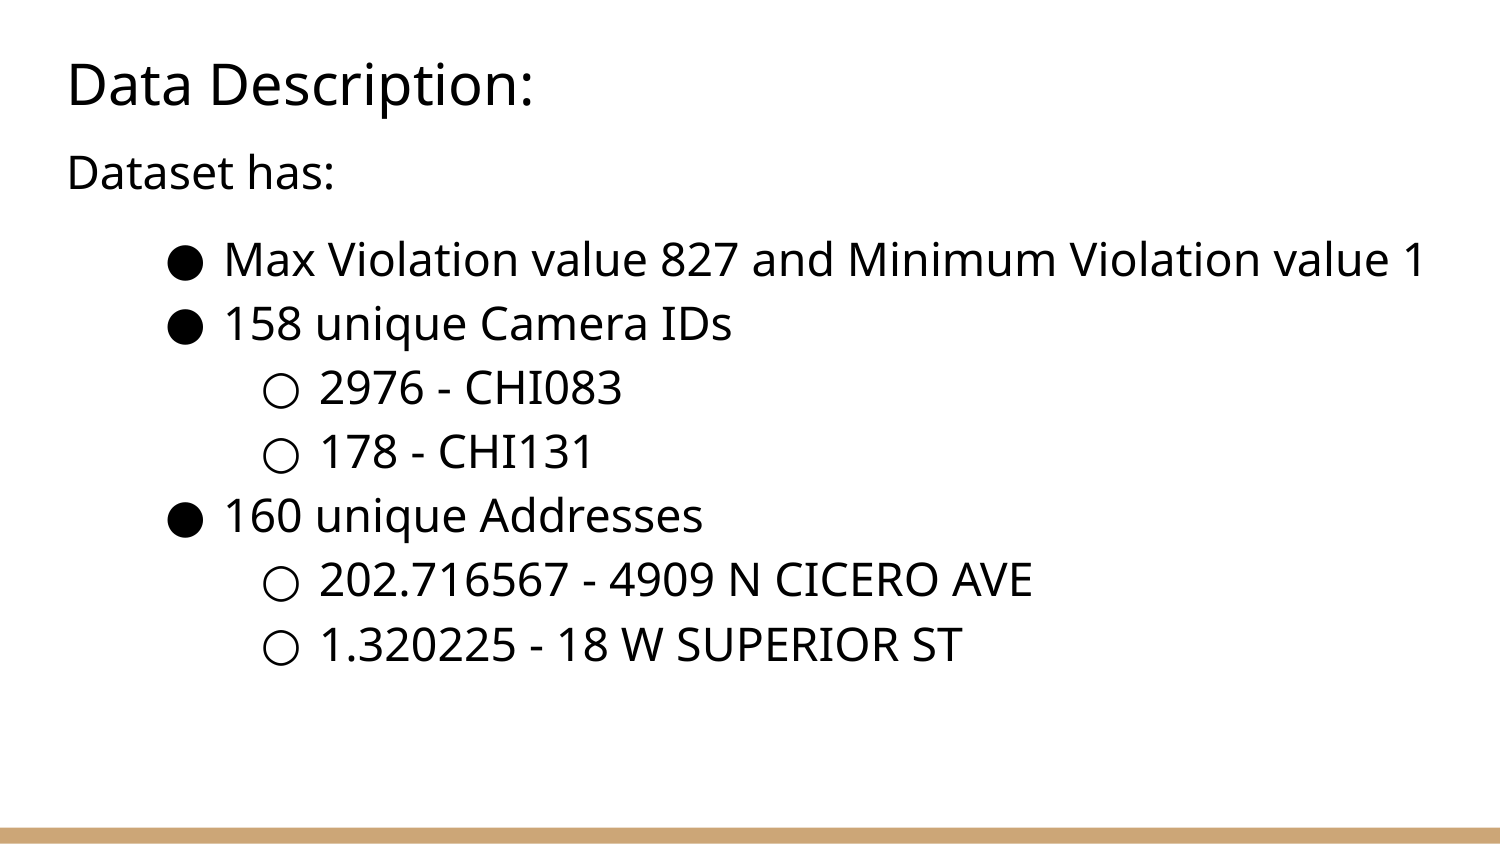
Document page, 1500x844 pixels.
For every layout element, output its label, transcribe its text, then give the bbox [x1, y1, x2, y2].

list Dataset has: Max Violation value 827 and Minimum Violation value 1 158 unique Camera IDs 2976 - CHI083 178 - CHI131 160 unique Addresses 202.716567 - 4909 N CICERO AVE 1.320225 - 18 W SUPERIOR ST [51, 119, 1449, 738]
title Data Description: [51, 32, 1449, 119]
